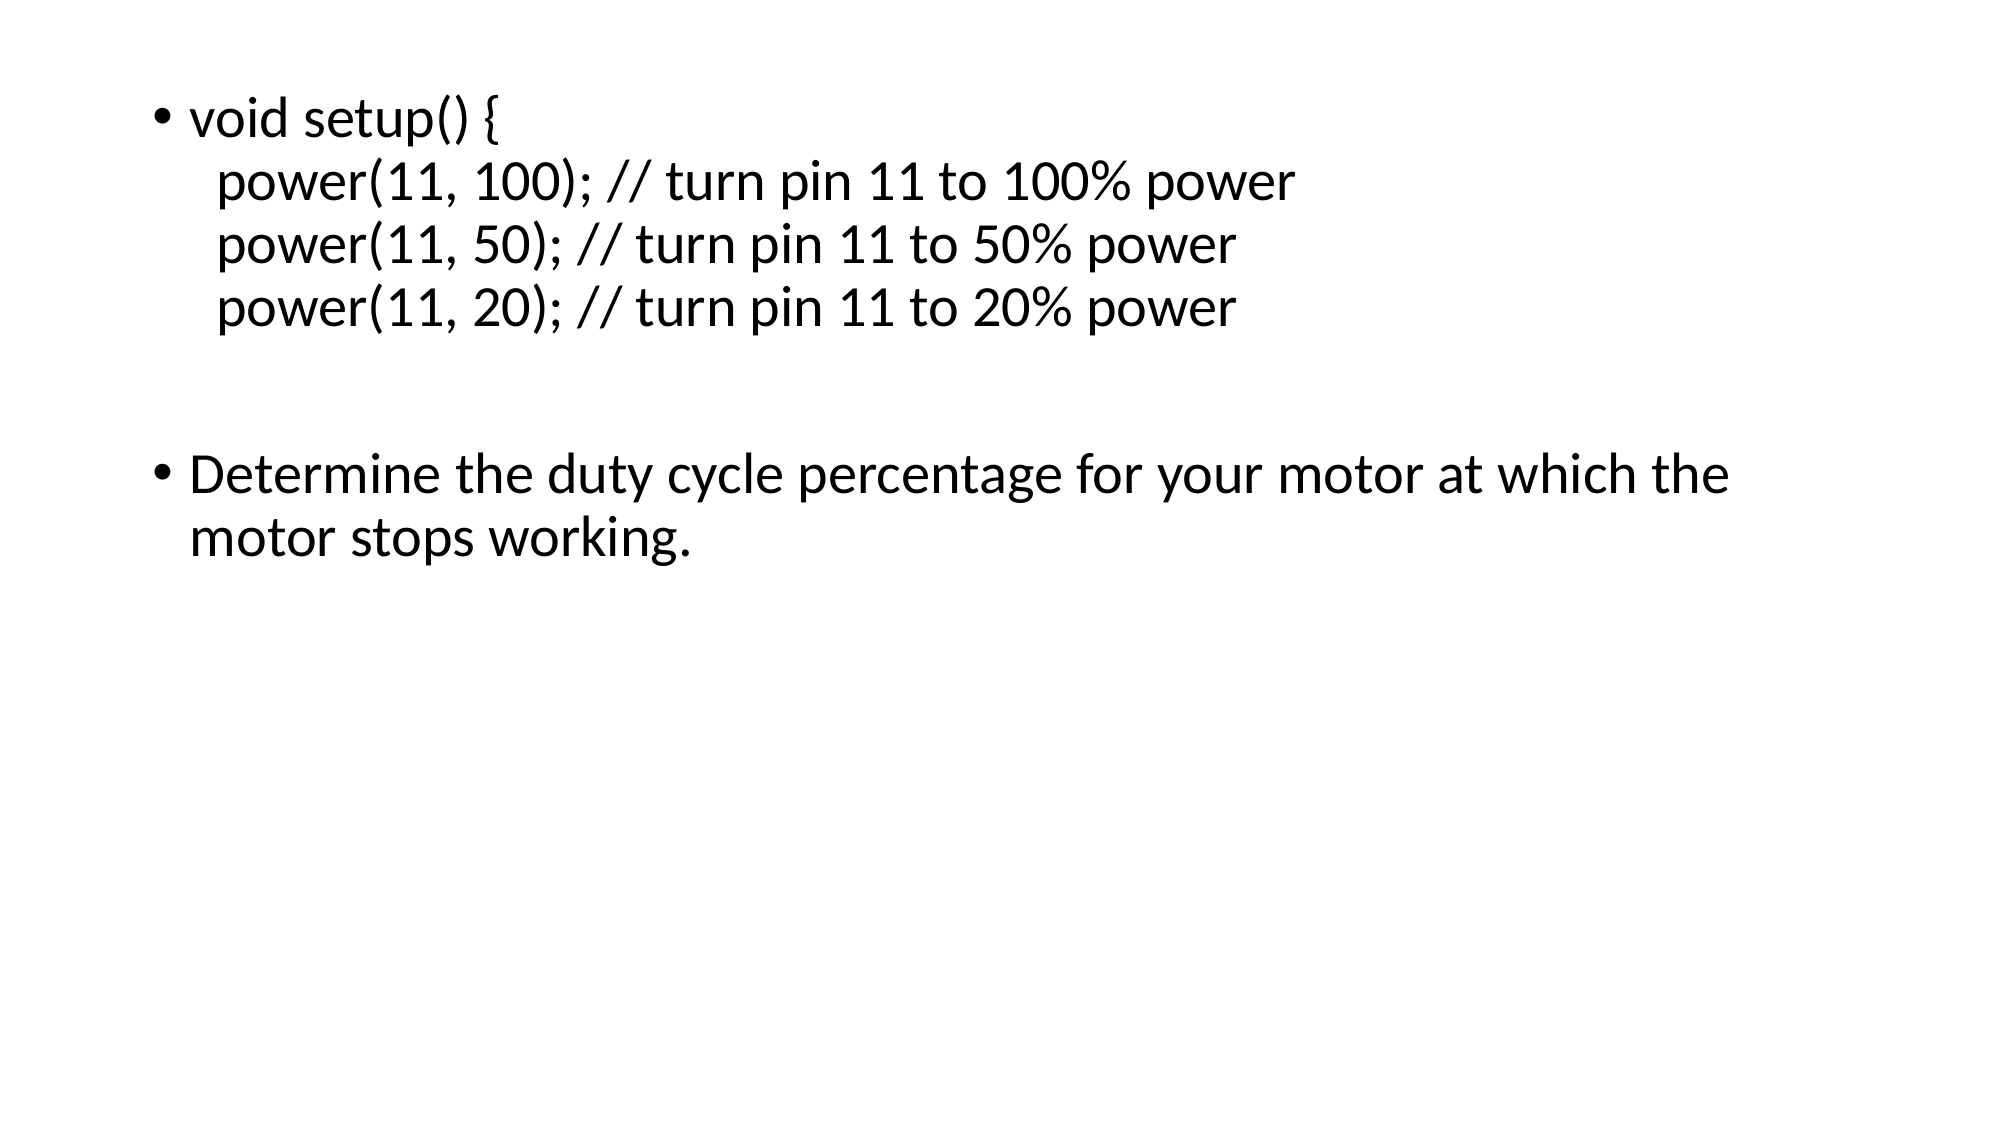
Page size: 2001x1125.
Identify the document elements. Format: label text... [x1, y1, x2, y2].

list void setup() { power(11, 100); // turn pin 11 to 100% power power(11, 50); // turn pin 11 to 50% power power(11, 20); // turn pin 11 to 20% power Determine the duty cycle percentage for your motor at which the motor stops working. [137, 79, 1863, 1014]
